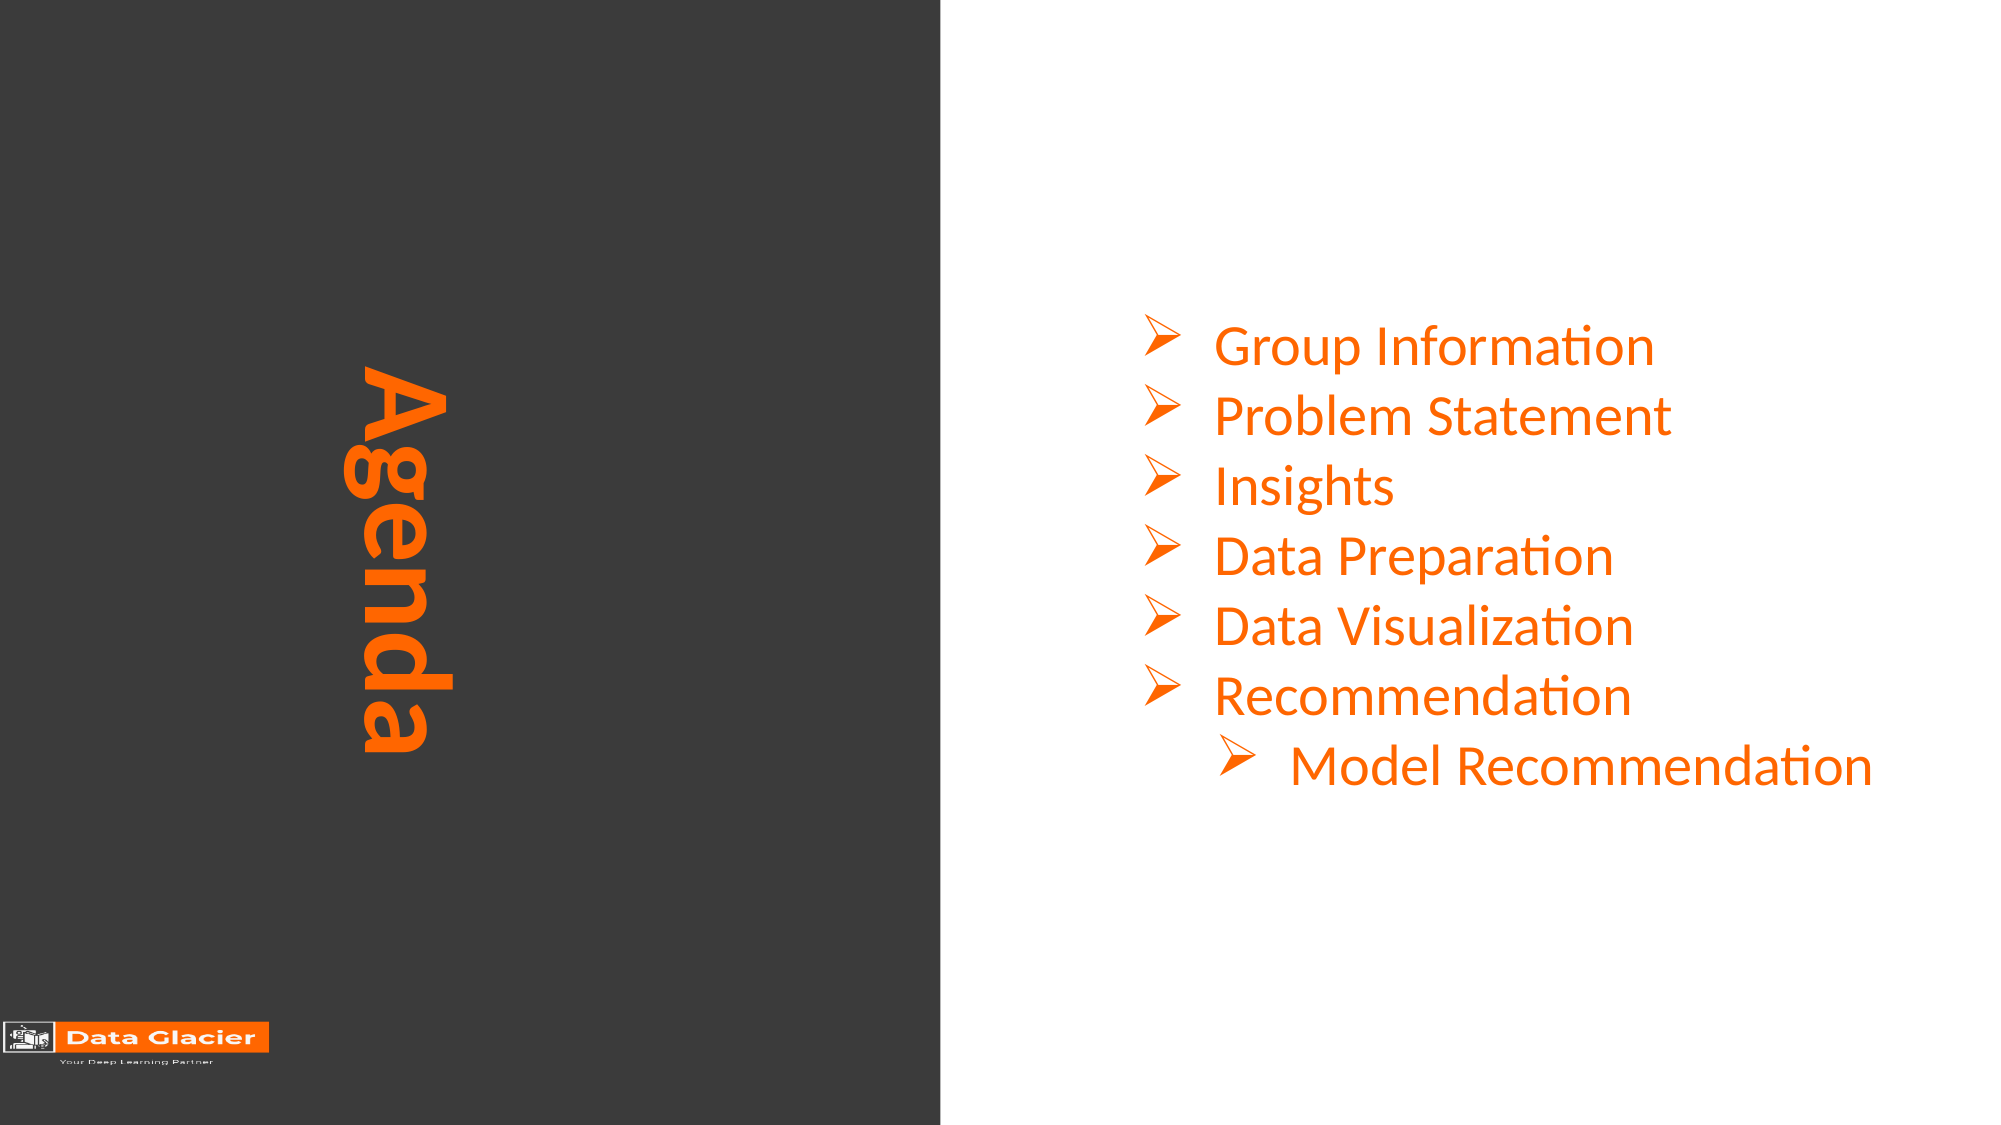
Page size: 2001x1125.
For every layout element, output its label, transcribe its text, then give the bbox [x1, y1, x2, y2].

subtitle [940, 0, 2000, 1125]
title Agenda [0, 0, 940, 1125]
text_box Group Information Problem Statement Insights Data Preparation Data Visualization Recommendation Model Recommendation [1125, 299, 1973, 805]
picture [0, 961, 272, 1125]
